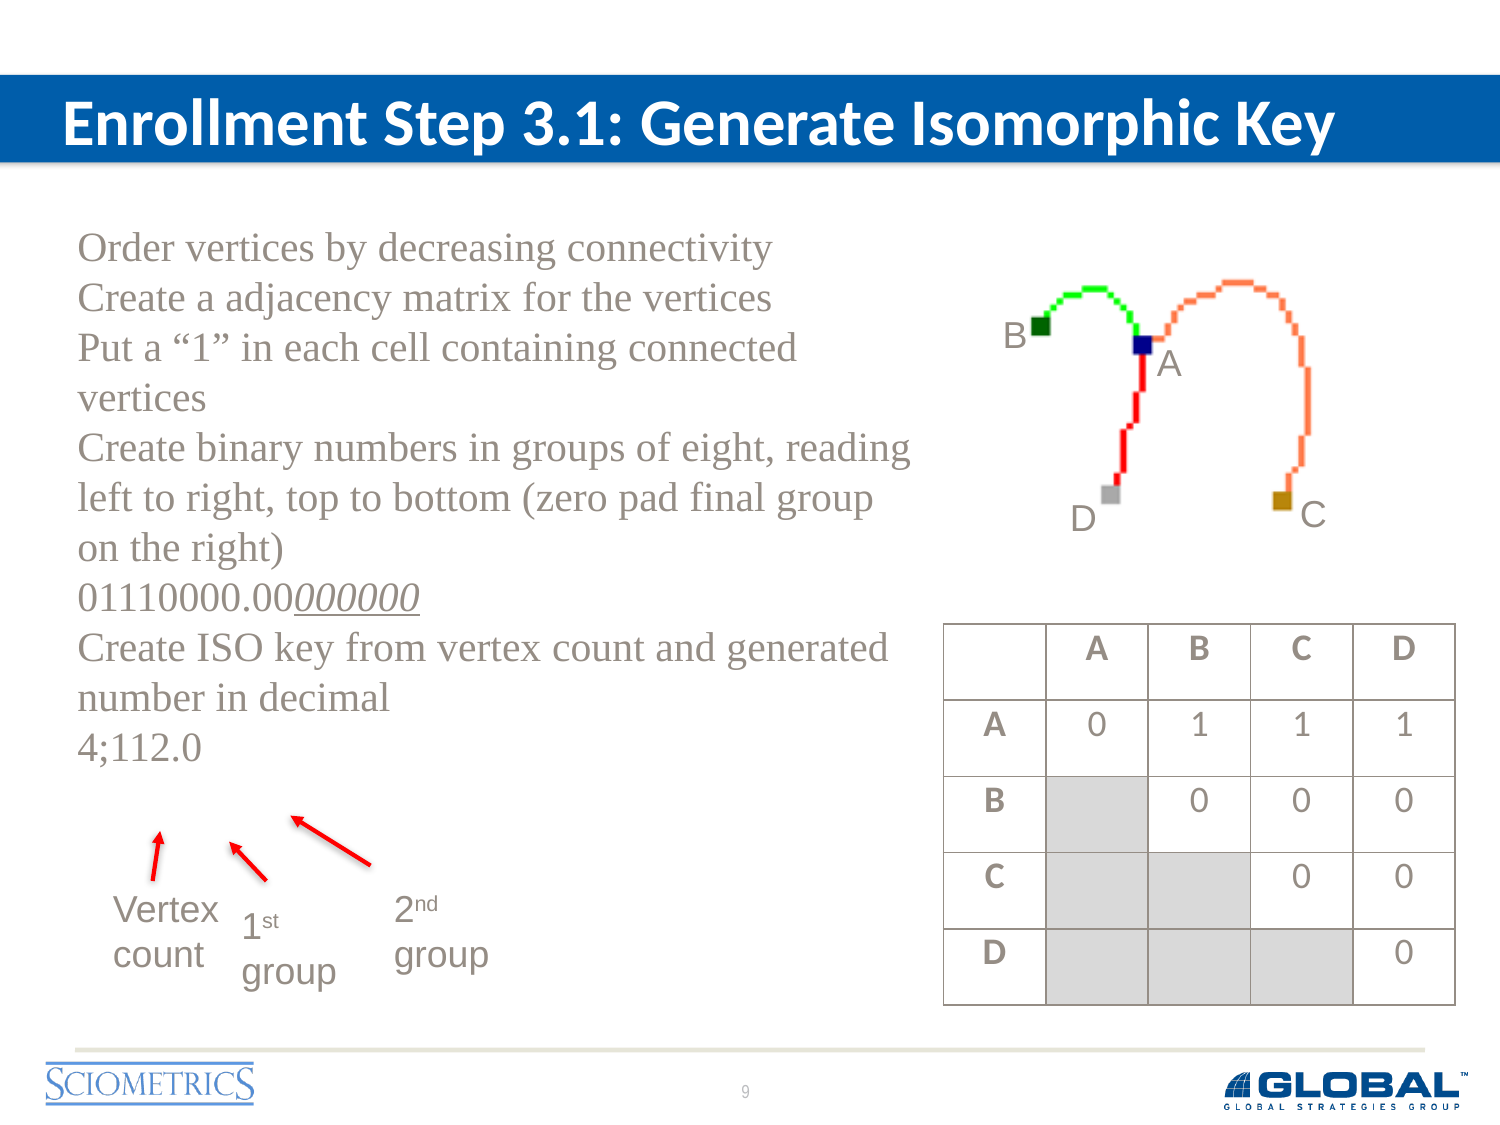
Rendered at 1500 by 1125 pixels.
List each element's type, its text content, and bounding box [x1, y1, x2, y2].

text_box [152, 830, 161, 882]
table_cell 0 [1354, 777, 1454, 852]
table_header A [1047, 625, 1147, 699]
table_cell 0 [1354, 930, 1454, 1004]
text_box Vertex count [98, 877, 235, 983]
table_cell B [944, 777, 1045, 852]
table_cell D [944, 930, 1045, 1004]
table_cell [1149, 853, 1250, 928]
table_cell 1 [1354, 701, 1454, 776]
table_cell C [944, 853, 1045, 928]
table_cell [1047, 777, 1147, 852]
table_header C [1251, 625, 1352, 699]
title Enrollment Step 3.1: Generate Isomorphic Key [62, 75, 1500, 163]
table_cell 0 [1354, 853, 1454, 928]
text_box 1st group [226, 894, 352, 1000]
picture [12, 1054, 411, 1116]
table_cell 0 [1047, 701, 1147, 776]
table_cell 0 [1149, 777, 1250, 852]
table_header [944, 625, 1045, 699]
text_box 2nd group [379, 877, 505, 983]
table_cell 1 [1251, 701, 1352, 776]
table_cell [1047, 930, 1147, 1004]
picture [1224, 1071, 1468, 1110]
table_header D [1354, 625, 1454, 699]
table_cell 0 [1251, 853, 1352, 928]
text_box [987, 266, 1343, 548]
table_cell 0 [1251, 777, 1352, 852]
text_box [290, 815, 371, 866]
table_cell [1047, 853, 1147, 928]
table_header B [1149, 625, 1250, 699]
table_cell A [944, 701, 1045, 776]
list Order vertices by decreasing connectivity Create a adjacency matrix for the vertices Put a “1” in each cell containing connected vertices Create binary numbers in groups of eight, reading left to right, top to bottom (zero pad final group on the right) 01110000.00000000 Create ISO key from vertex count and generated number in decimal 4;112.0 [62, 212, 931, 1080]
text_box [228, 841, 267, 882]
table_cell [1149, 930, 1250, 1004]
table_cell [1251, 930, 1352, 1004]
table_cell 1 [1149, 701, 1250, 776]
